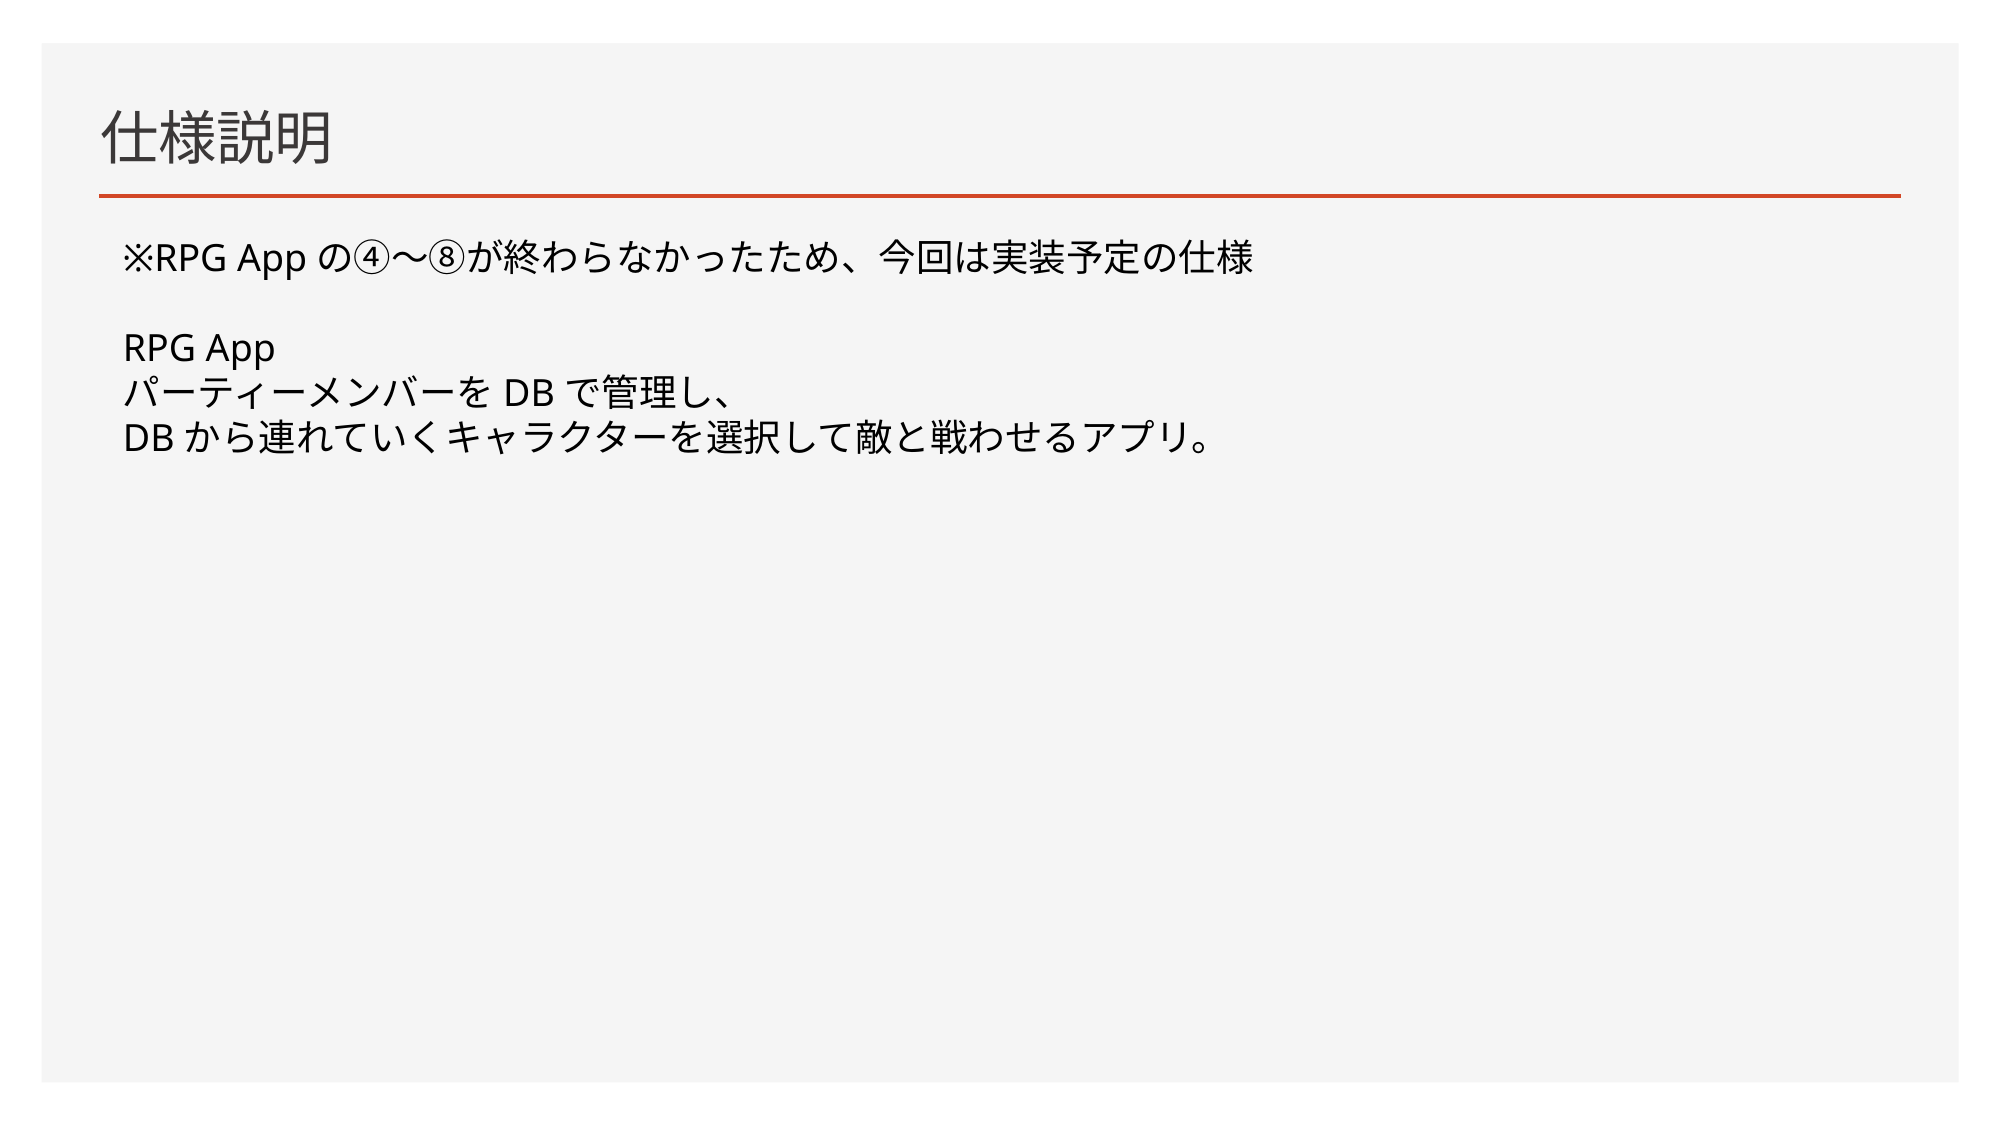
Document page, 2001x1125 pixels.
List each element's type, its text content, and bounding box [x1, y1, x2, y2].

text_box ※RPG Appの④～⑧が終わらなかったため、今回は実装予定の仕様 RPG App パーティーメンバーをDBで管理し、 DBから連れていくキャラクターを選択して敵と戦わせるアプリ。 [108, 226, 1300, 467]
title 仕様説明 [85, 73, 1214, 179]
